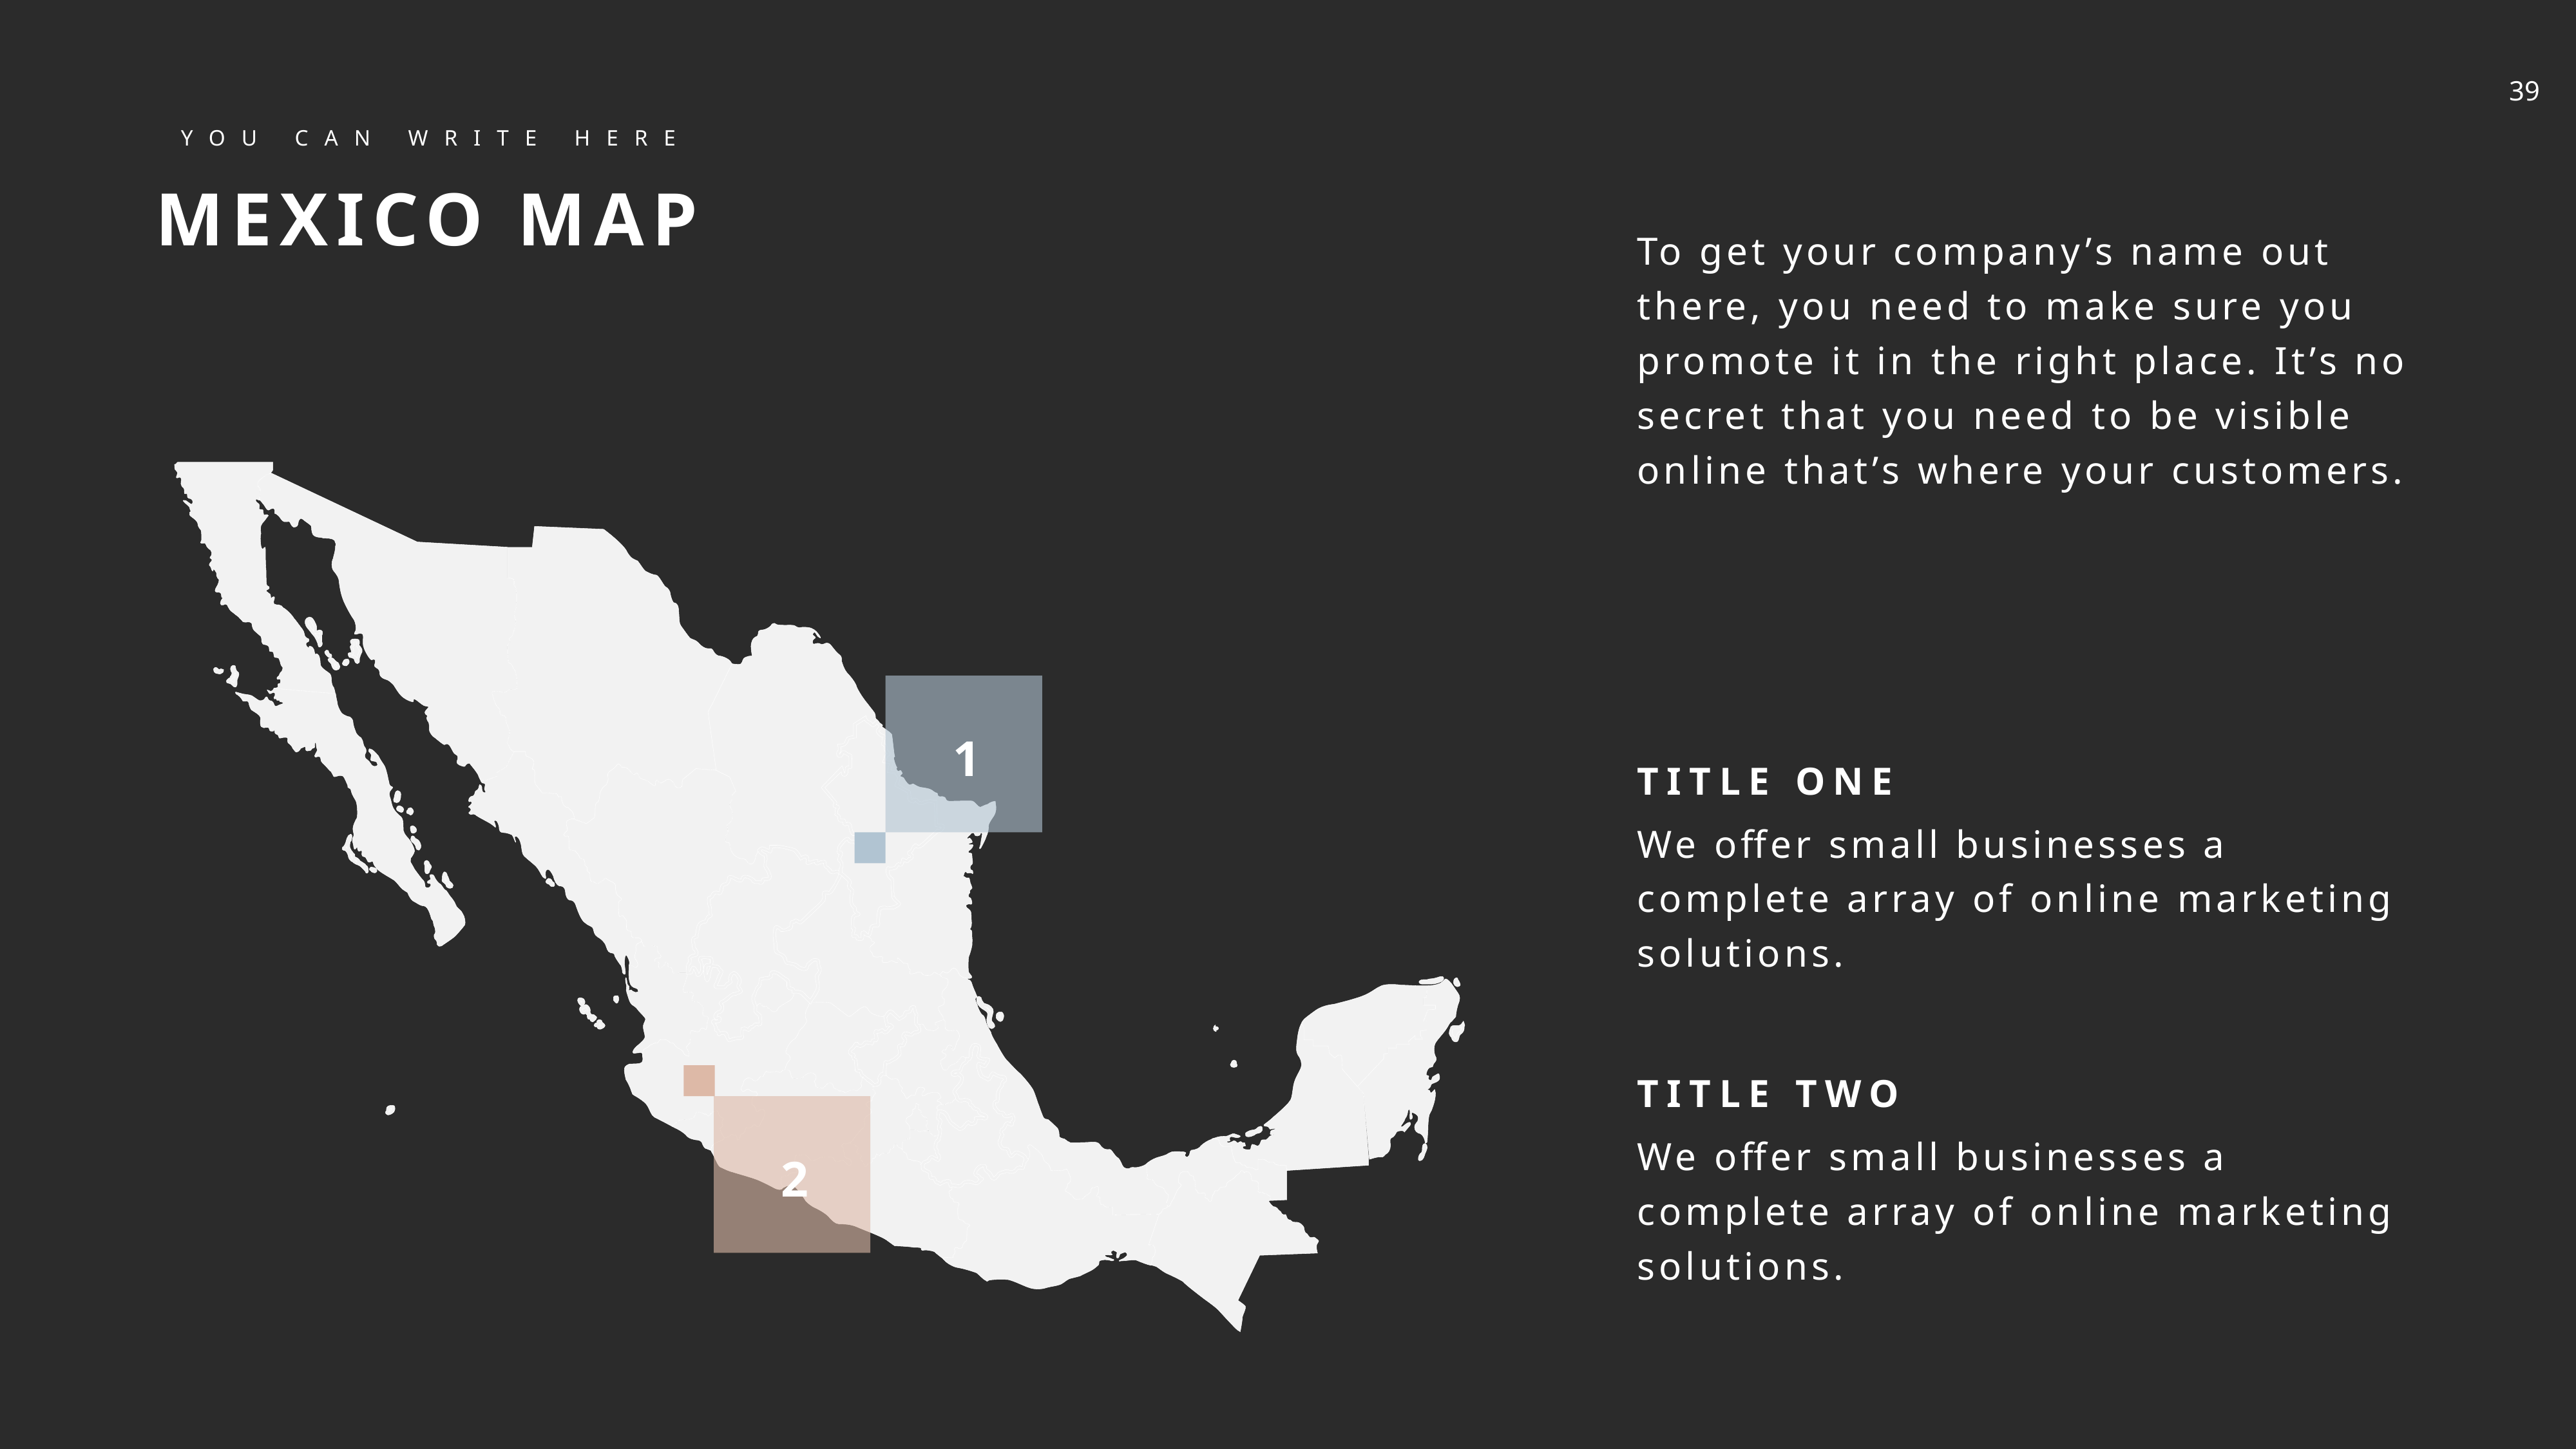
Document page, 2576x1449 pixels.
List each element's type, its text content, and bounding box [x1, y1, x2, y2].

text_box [146, 119, 878, 266]
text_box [175, 462, 1465, 1332]
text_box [683, 1065, 871, 1253]
text_box To get your company’s name out there, you need to make sure you promote it in the right place. It’s no secret that you need to be visible online that’s where your customers. [1627, 213, 2443, 497]
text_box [854, 676, 1042, 864]
text_box We offer small businesses a complete array of online marketing solutions. [1627, 1119, 2443, 1293]
text_box TITLE TWO [1627, 1065, 2280, 1120]
text_box We offer small businesses a complete array of online marketing solutions. [1627, 806, 2443, 980]
text_box TITLE ONE [1627, 752, 2280, 808]
